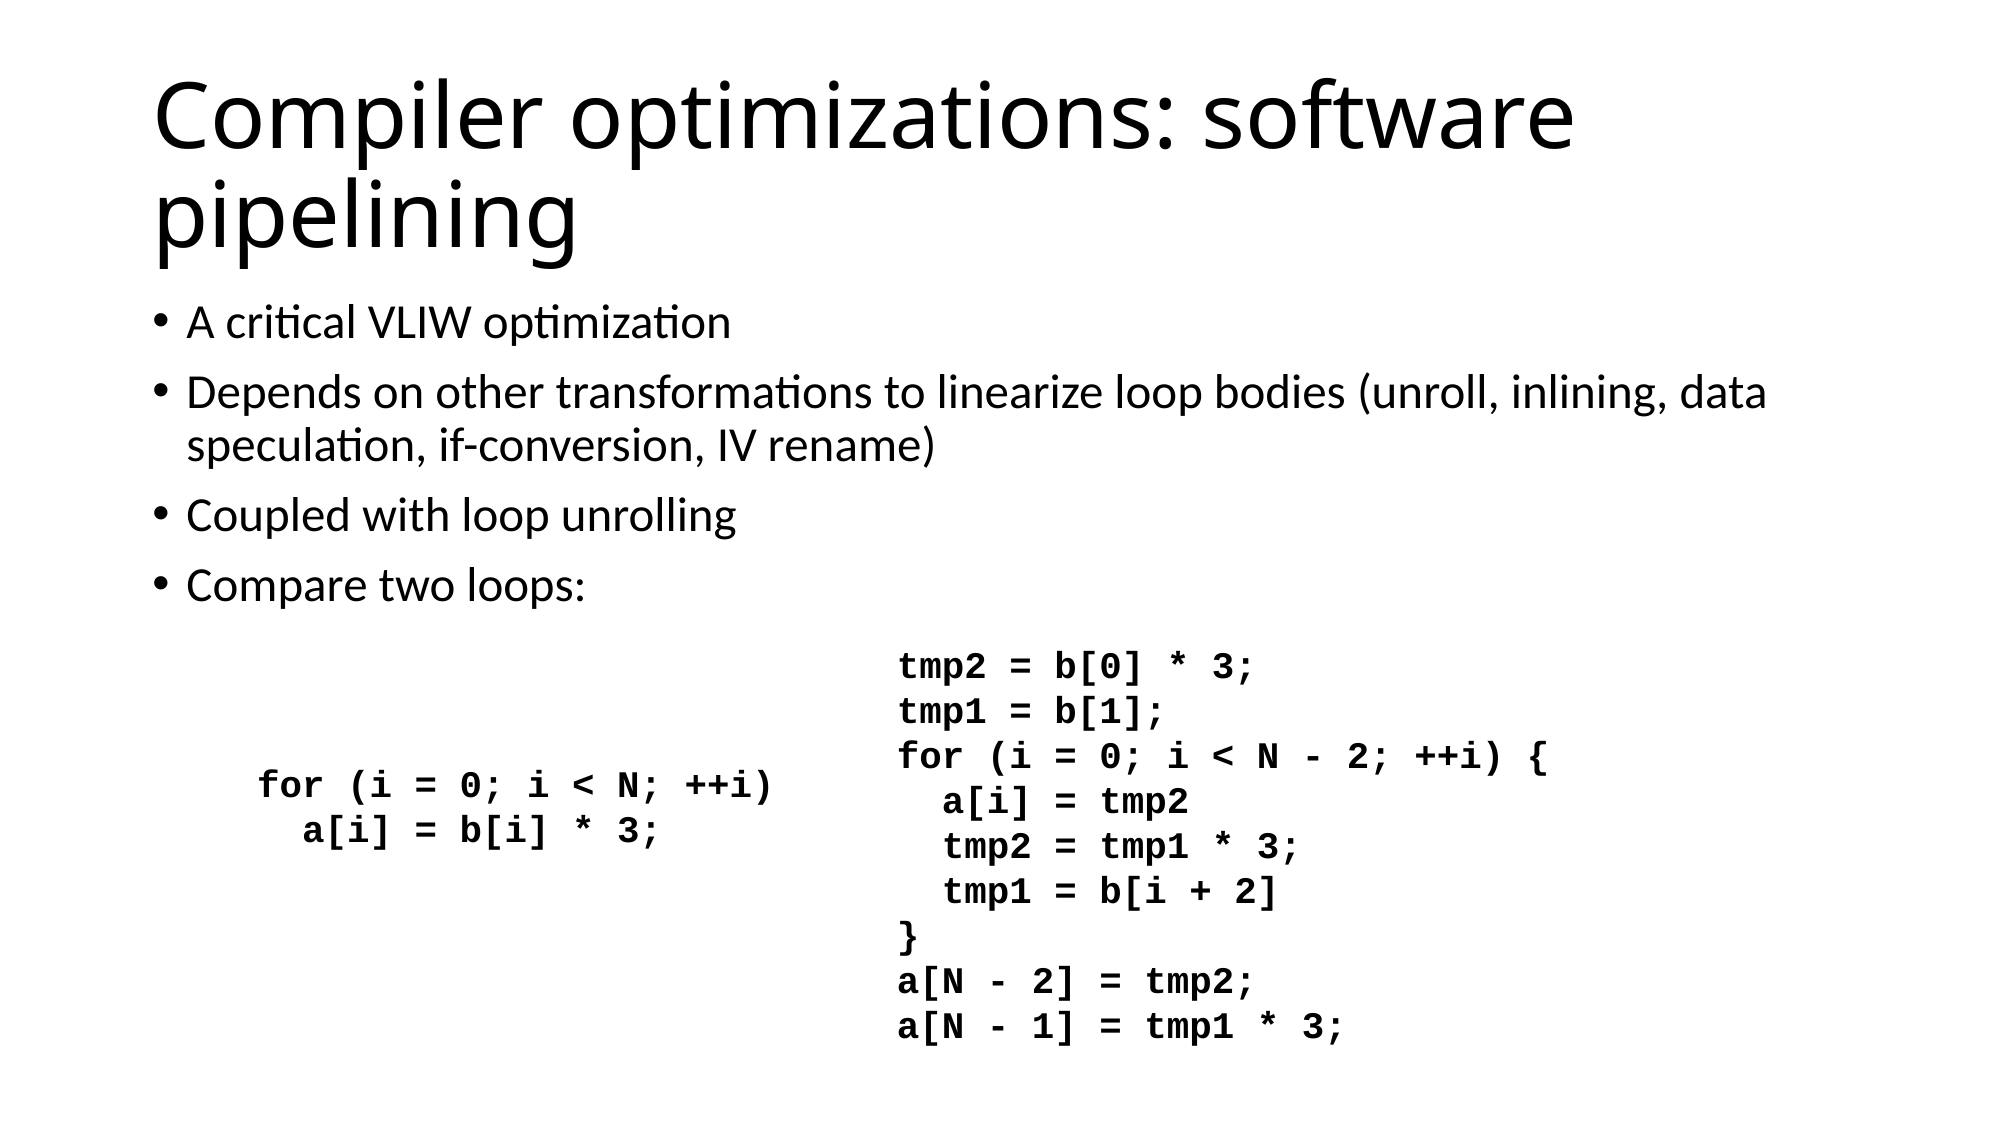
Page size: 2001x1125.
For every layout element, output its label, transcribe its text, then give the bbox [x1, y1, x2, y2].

list A critical VLIW optimization Depends on other transformations to linearize loop bodies (unroll, inlining, data speculation, if-conversion, IV rename) Coupled with loop unrolling Compare two loops: [137, 288, 1863, 624]
text_box for (i = 0; i < N; ++i) a[i] = b[i] * 3; [242, 752, 790, 858]
text_box tmp2 = b[0] * 3; tmp1 = b[1]; for (i = 0; i < N - 2; ++i) { a[i] = tmp2 tmp2 = tmp1 * 3; tmp1 = b[i + 2] } a[N - 2] = tmp2; a[N - 1] = tmp1 * 3; [882, 634, 1565, 1054]
title Compiler optimizations: software pipelining [137, 59, 1863, 278]
